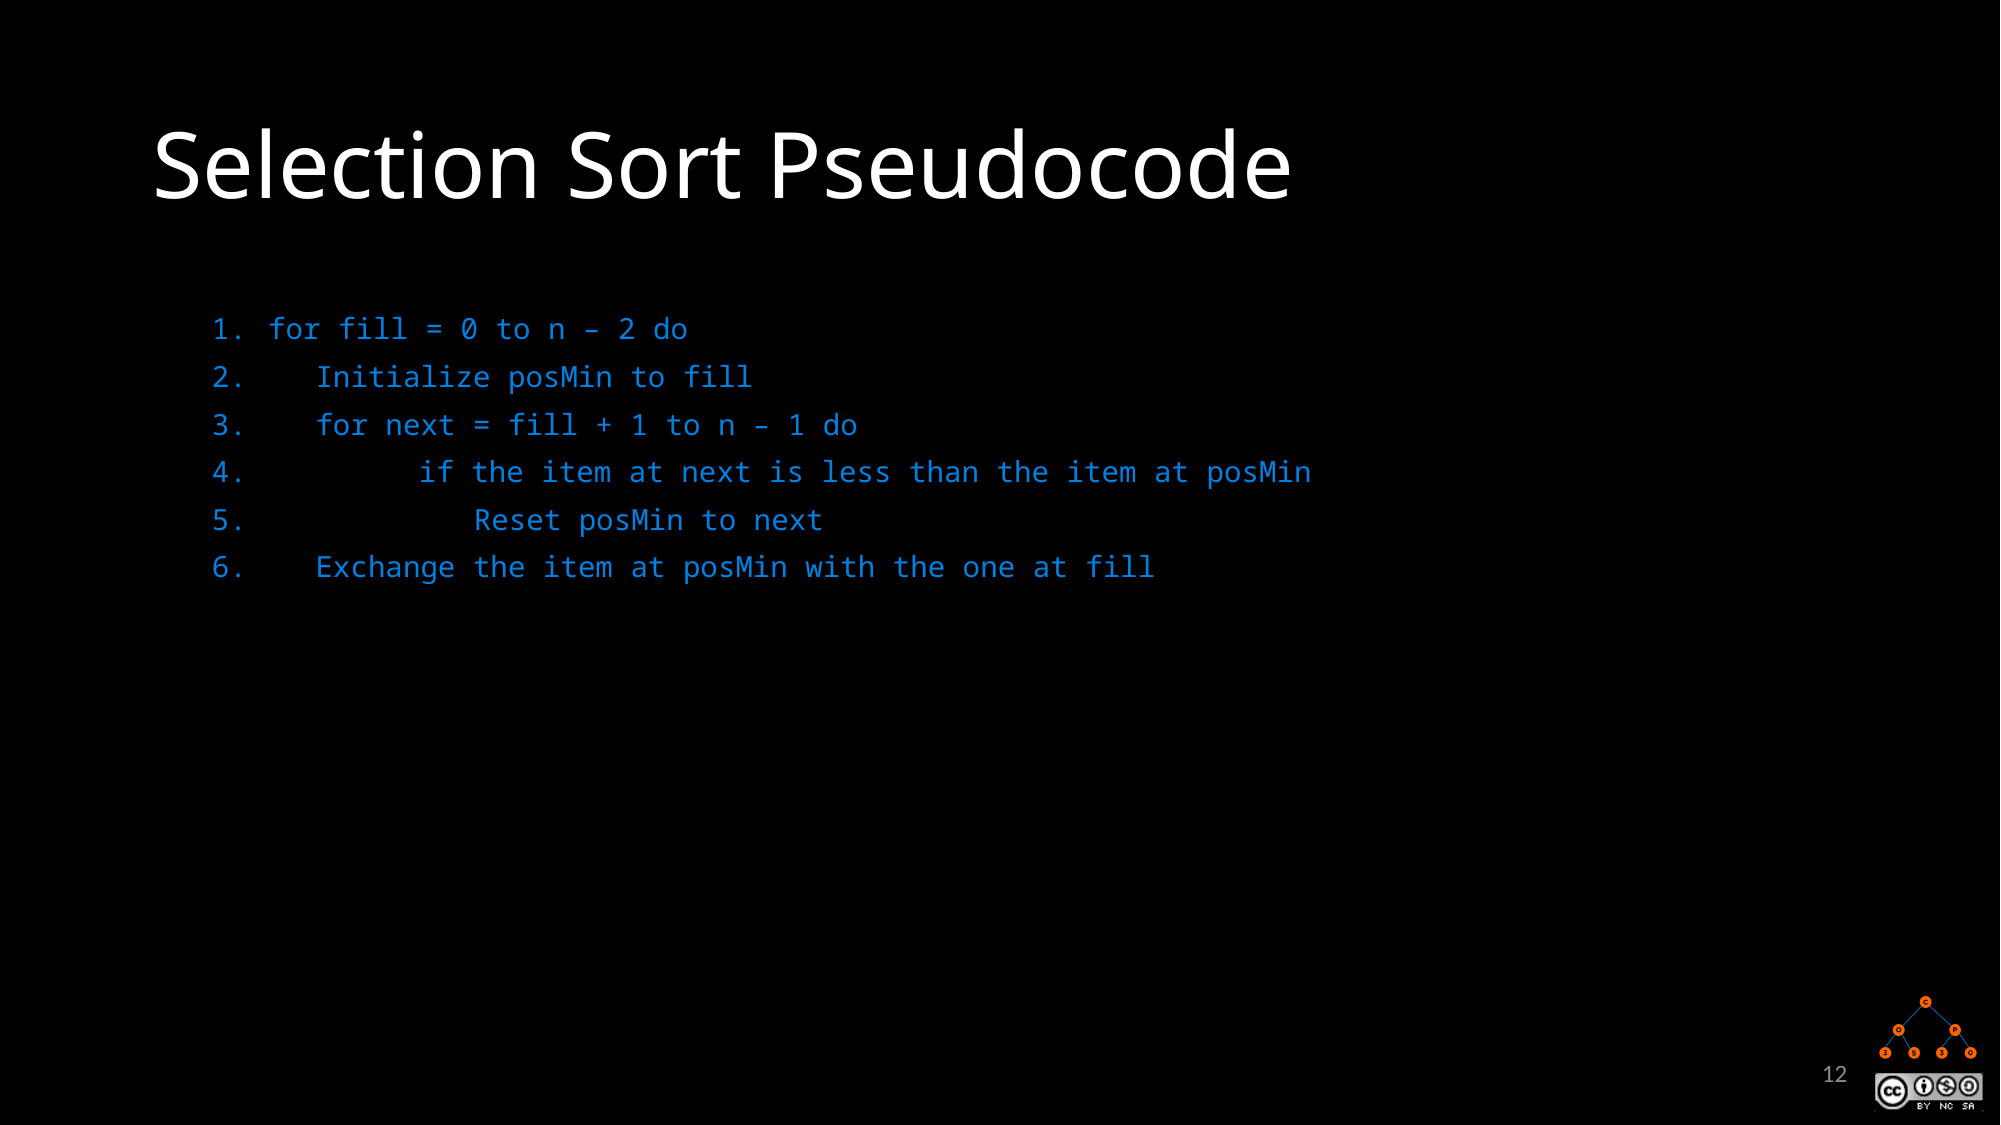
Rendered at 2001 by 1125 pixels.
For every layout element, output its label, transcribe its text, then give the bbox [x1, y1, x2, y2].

text_box for fill = 0 to n – 2 do Initialize posMin to fill for next = fill + 1 to n – 1 do if the item at next is less than the item at posMin Reset posMin to next Exchange the item at posMin with the one at fill [197, 303, 1497, 644]
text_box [1859, 988, 1998, 1112]
title Selection Sort Pseudocode [137, 59, 1863, 278]
slide_number 12 [1412, 1042, 1859, 1103]
